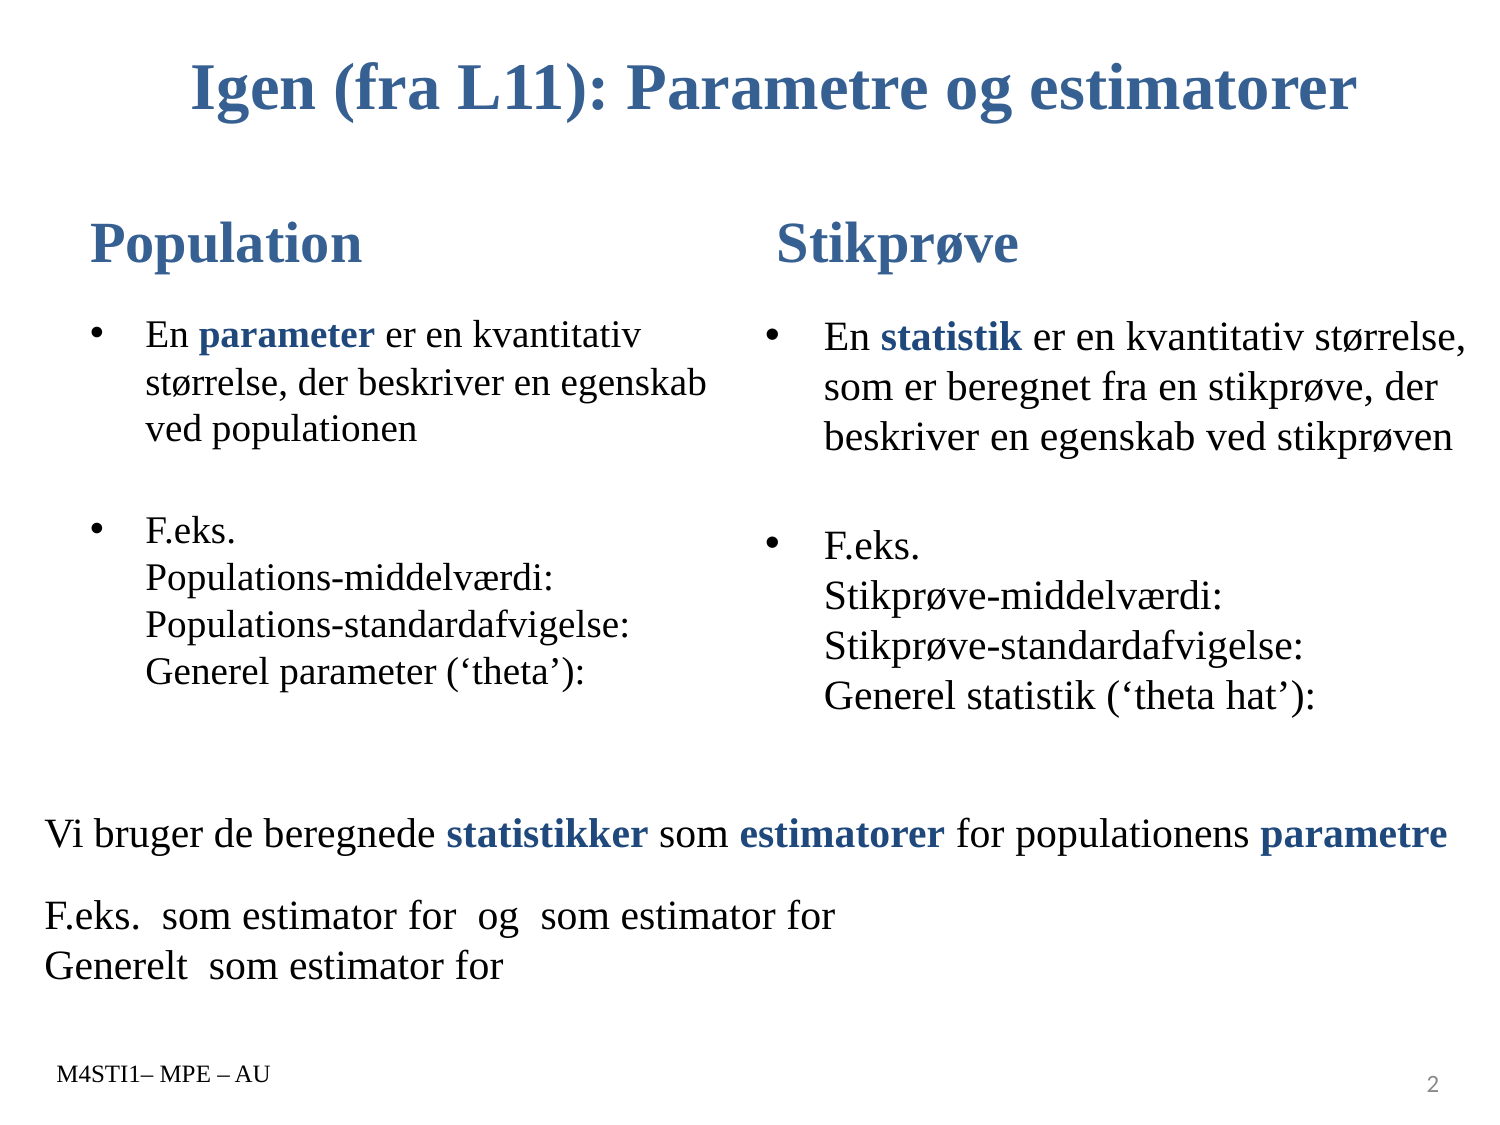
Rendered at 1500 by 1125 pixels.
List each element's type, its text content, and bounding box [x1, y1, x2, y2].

title Igen (fra L11): Parametre og estimatorer [84, 7, 1467, 159]
slide_number M4STI1– MPE – AU [41, 1042, 392, 1103]
text_box Population [75, 196, 738, 302]
text_box Stikprøve [761, 196, 1425, 302]
slide_number 2 [1104, 1058, 1455, 1107]
